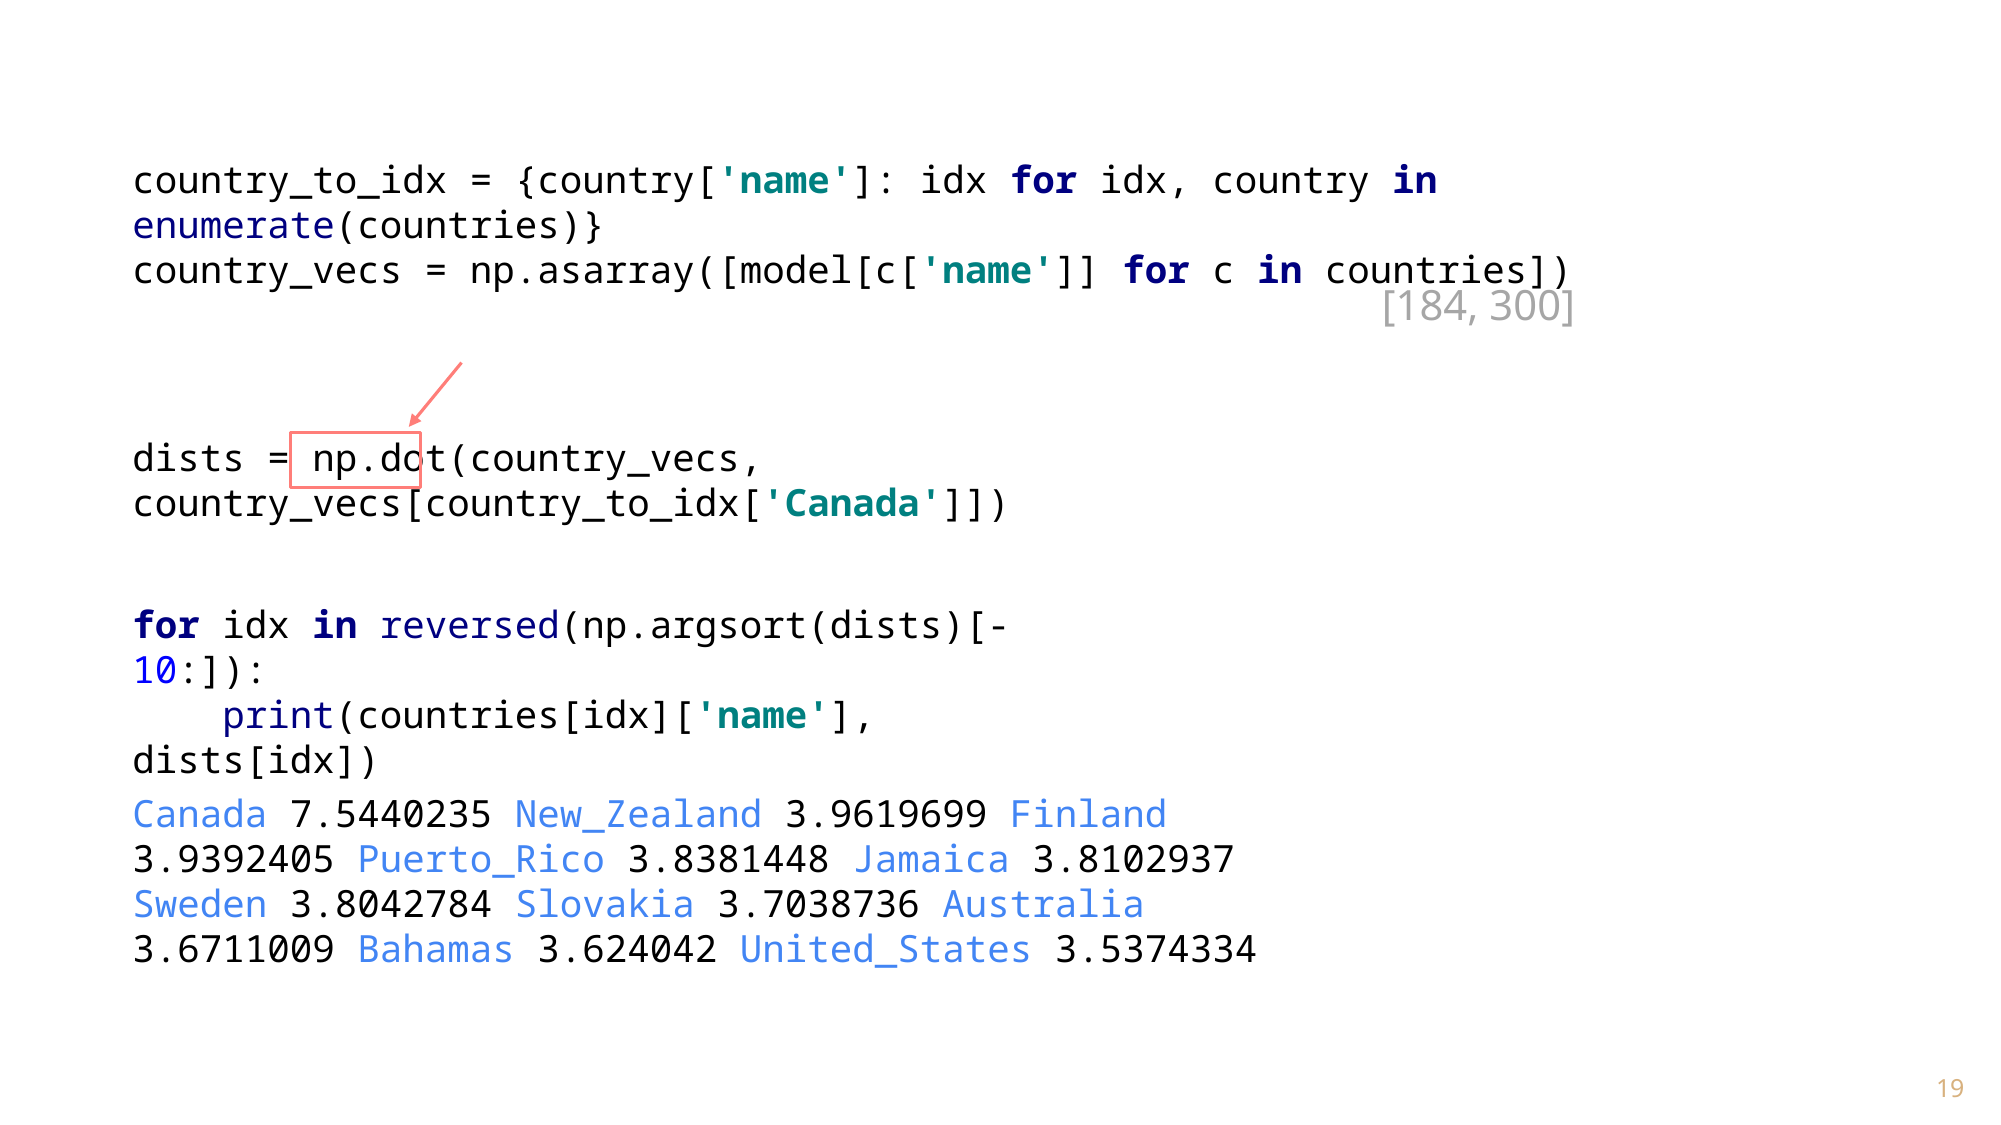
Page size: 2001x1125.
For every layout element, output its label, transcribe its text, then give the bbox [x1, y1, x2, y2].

slide_number 19 [1512, 1059, 1980, 1119]
text_box [184, 300] [1367, 271, 1591, 337]
text_box Canada 7.5440235 New_Zealand 3.9619699 Finland 3.9392405 Puerto_Rico 3.8381448 Jamaica 3.8102937 Sweden 3.8042784 Slovakia 3.7038736 Australia 3.6711009 Bahamas 3.624042 United_States 3.5374334 [117, 783, 1380, 978]
text_box for idx in reversed(np.argsort(dists)[-10:]): print(countries[idx]['name'], dists[idx]) [117, 593, 1118, 783]
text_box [408, 362, 462, 428]
text_box [289, 431, 423, 489]
text_box dists = np.dot(country_vecs, country_vecs[country_to_idx['Canada']]) [117, 426, 1580, 532]
text_box country_to_idx = {country['name']: idx for idx, country in enumerate(countries)} country_vecs = np.asarray([model[c['name']] for c in countries]) [117, 149, 1883, 299]
